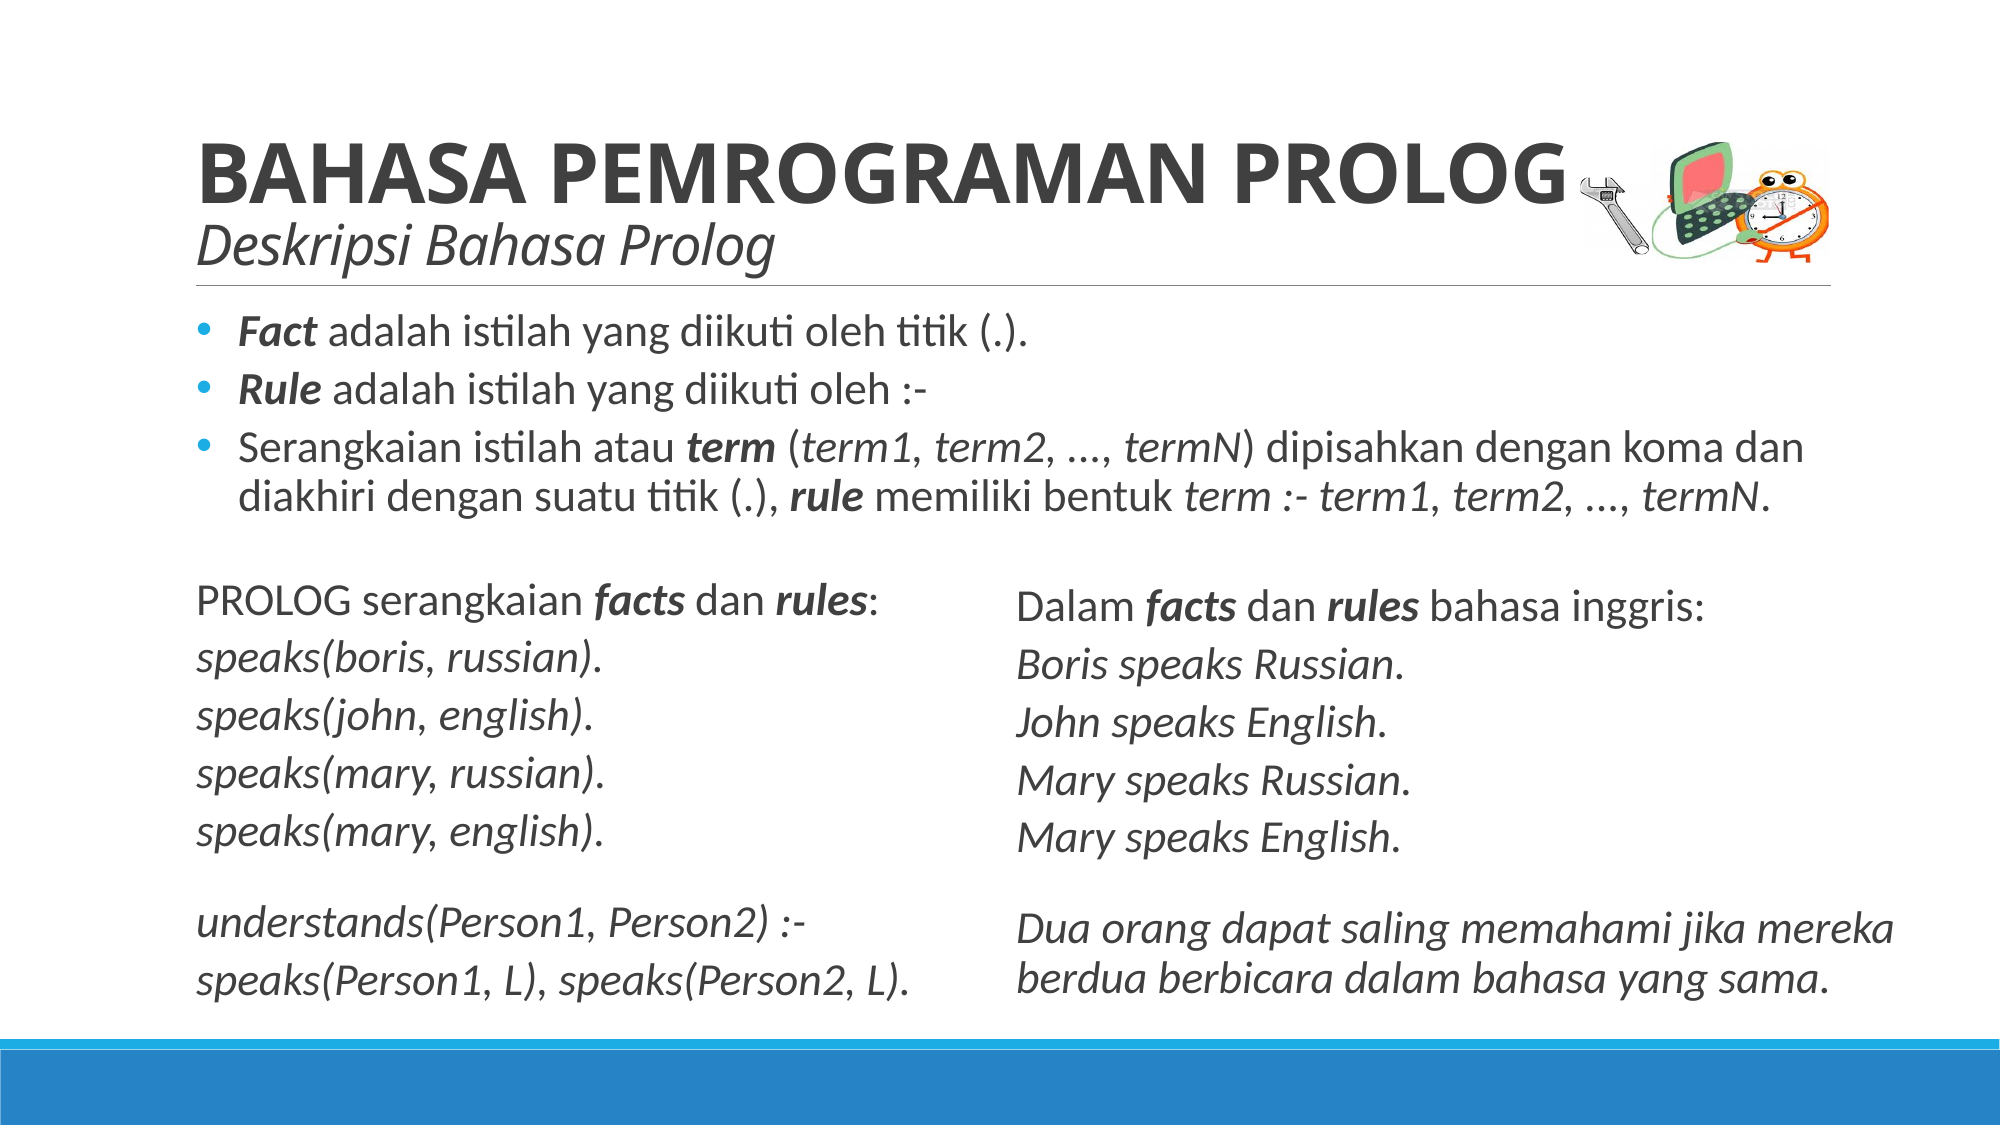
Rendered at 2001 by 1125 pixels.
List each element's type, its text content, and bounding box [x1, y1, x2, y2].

title BAHASA PEMROGRAMAN PROLOG Deskripsi Bahasa Prolog [180, 47, 1830, 285]
text_box Dalam facts dan rules bahasa inggris: Boris speaks Russian. John speaks English. Mary speaks Russian. Mary speaks English. Dua orang dapat saling memahami jika mereka berdua berbicara dalam bahasa yang sama. [999, 574, 1926, 1041]
text_box [1648, 139, 1832, 266]
text_box [1578, 175, 1652, 258]
text_box Fact adalah istilah yang diikuti oleh titik (.). Rule adalah istilah yang diikuti oleh :- Serangkaian istilah atau term (term1, term2, ..., termN) dipisahkan dengan koma dan diakhiri dengan suatu titik (.), rule memiliki bentuk term :- term1, term2, ..., termN. PROLOG serangkaian facts dan rules: speaks(boris, russian). speaks(john, english). speaks(mary, russian). speaks(mary, english). understands(Person1, Person2) :- speaks(Person1, L), speaks(Person2, L). [180, 299, 1830, 1041]
